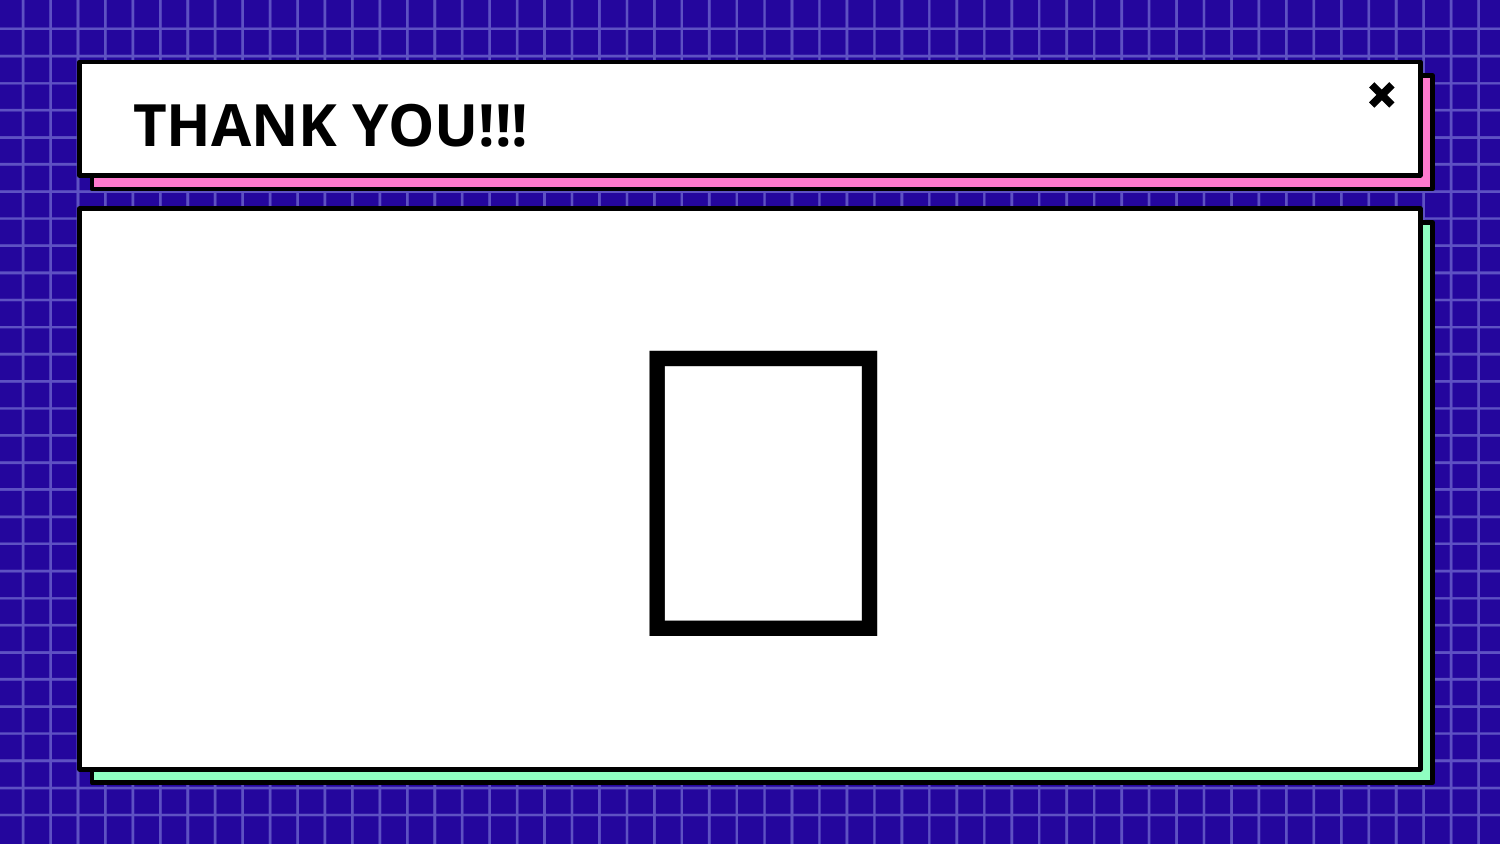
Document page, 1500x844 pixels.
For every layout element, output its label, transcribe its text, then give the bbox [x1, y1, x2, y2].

picture [0, 0, 1500, 844]
text_box 🙏 [594, 214, 935, 727]
text_box THANK YOU!!! [118, 72, 1382, 167]
